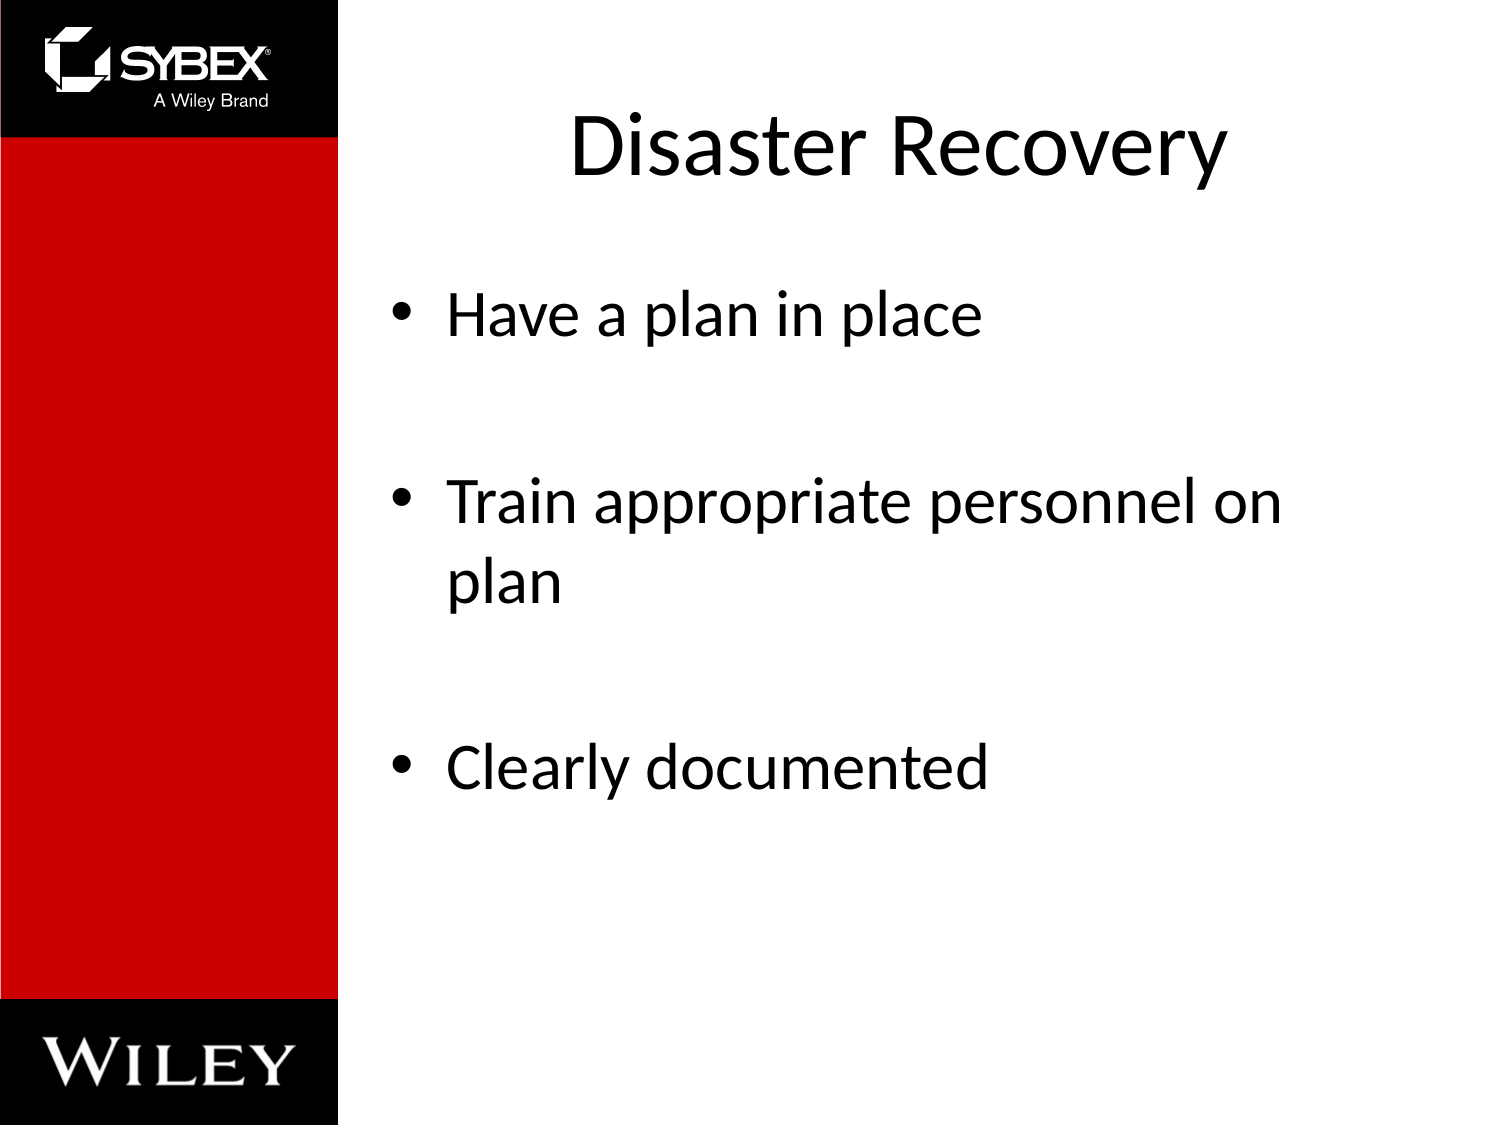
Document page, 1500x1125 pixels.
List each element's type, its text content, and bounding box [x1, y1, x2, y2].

title Disaster Recovery [375, 45, 1425, 233]
picture [0, 999, 338, 1125]
picture [45, 27, 271, 111]
list Have a plan in place Train appropriate personnel on plan Clearly documented [375, 262, 1425, 1005]
